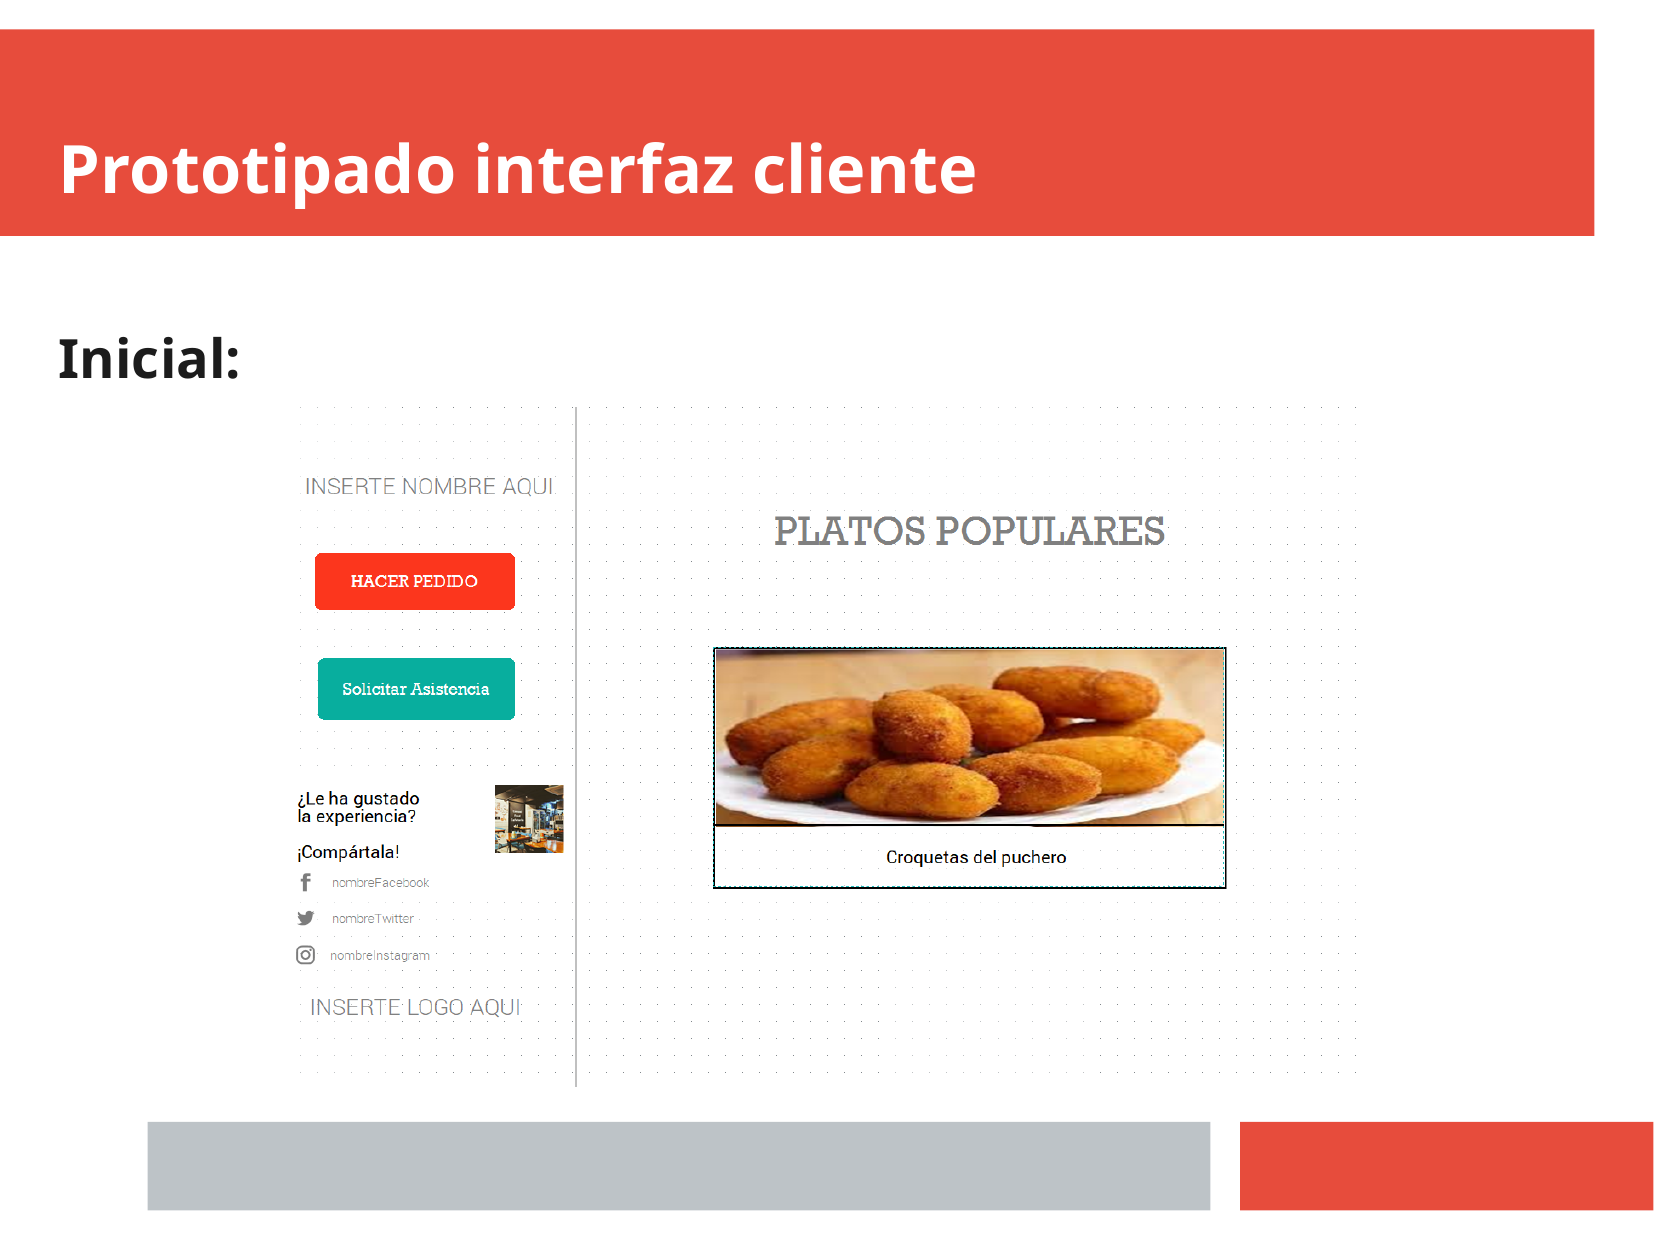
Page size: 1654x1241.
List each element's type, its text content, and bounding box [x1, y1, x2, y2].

picture [283, 407, 1371, 1087]
text_box Inicial: [58, 324, 1565, 691]
text_box Prototipado interfaz cliente [58, 58, 1595, 207]
